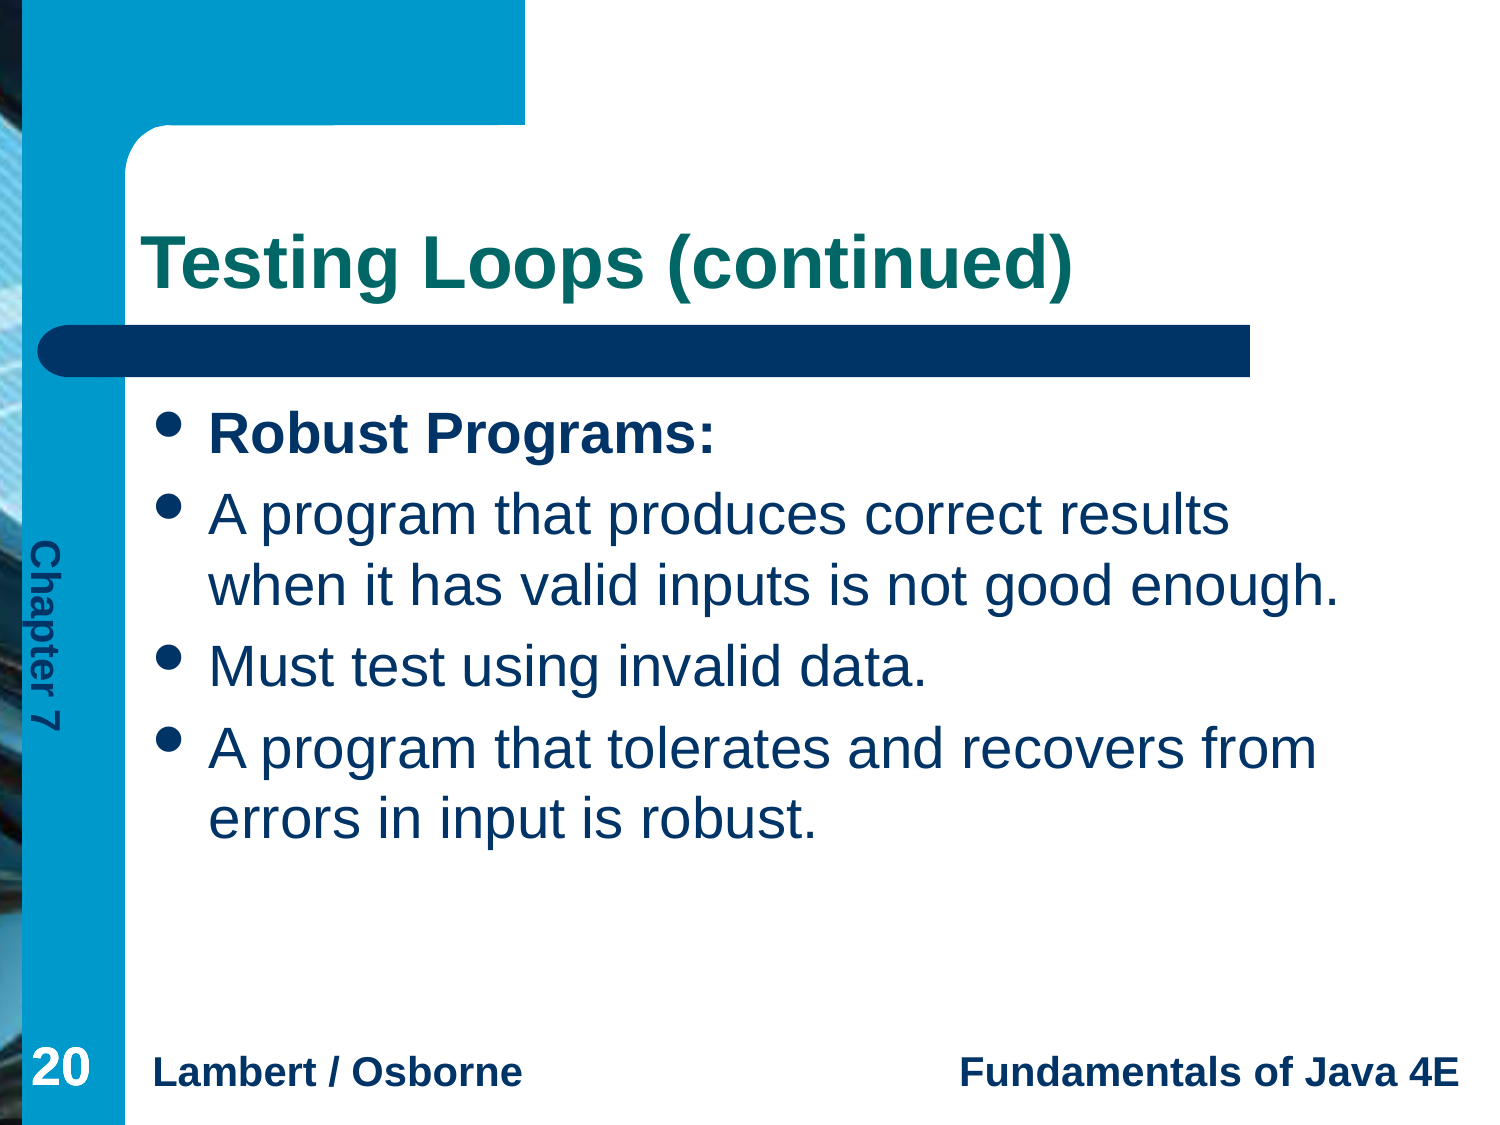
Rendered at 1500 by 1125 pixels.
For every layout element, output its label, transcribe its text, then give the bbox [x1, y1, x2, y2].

title Testing Loops (continued) [124, 124, 1426, 313]
picture [0, 0, 22, 1125]
list Robust Programs: A program that produces correct results when it has valid inputs is not good enough. Must test using invalid data. A program that tolerates and recovers from errors in input is robust. [137, 387, 1400, 999]
text_box 20 [13, 1023, 111, 1105]
